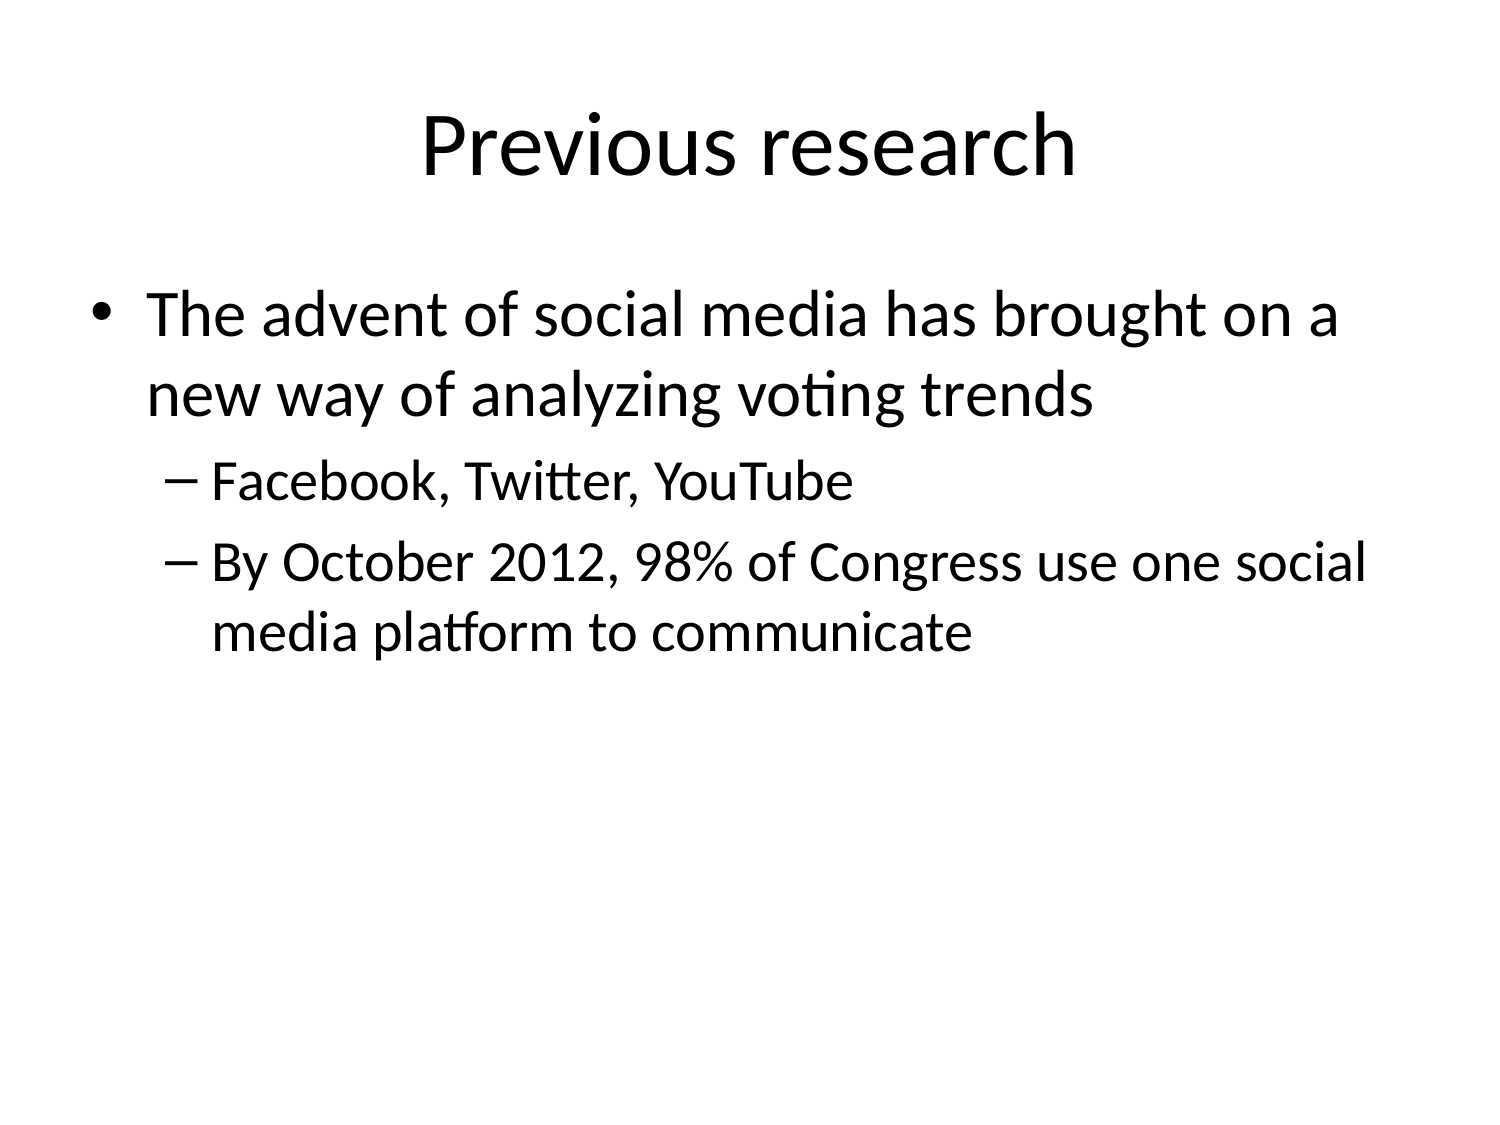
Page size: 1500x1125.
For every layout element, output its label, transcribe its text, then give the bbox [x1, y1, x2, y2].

list The advent of social media has brought on a new way of analyzing voting trends Facebook, Twitter, YouTube By October 2012, 98% of Congress use one social media platform to communicate [75, 262, 1425, 1005]
title Previous research [75, 45, 1425, 233]
